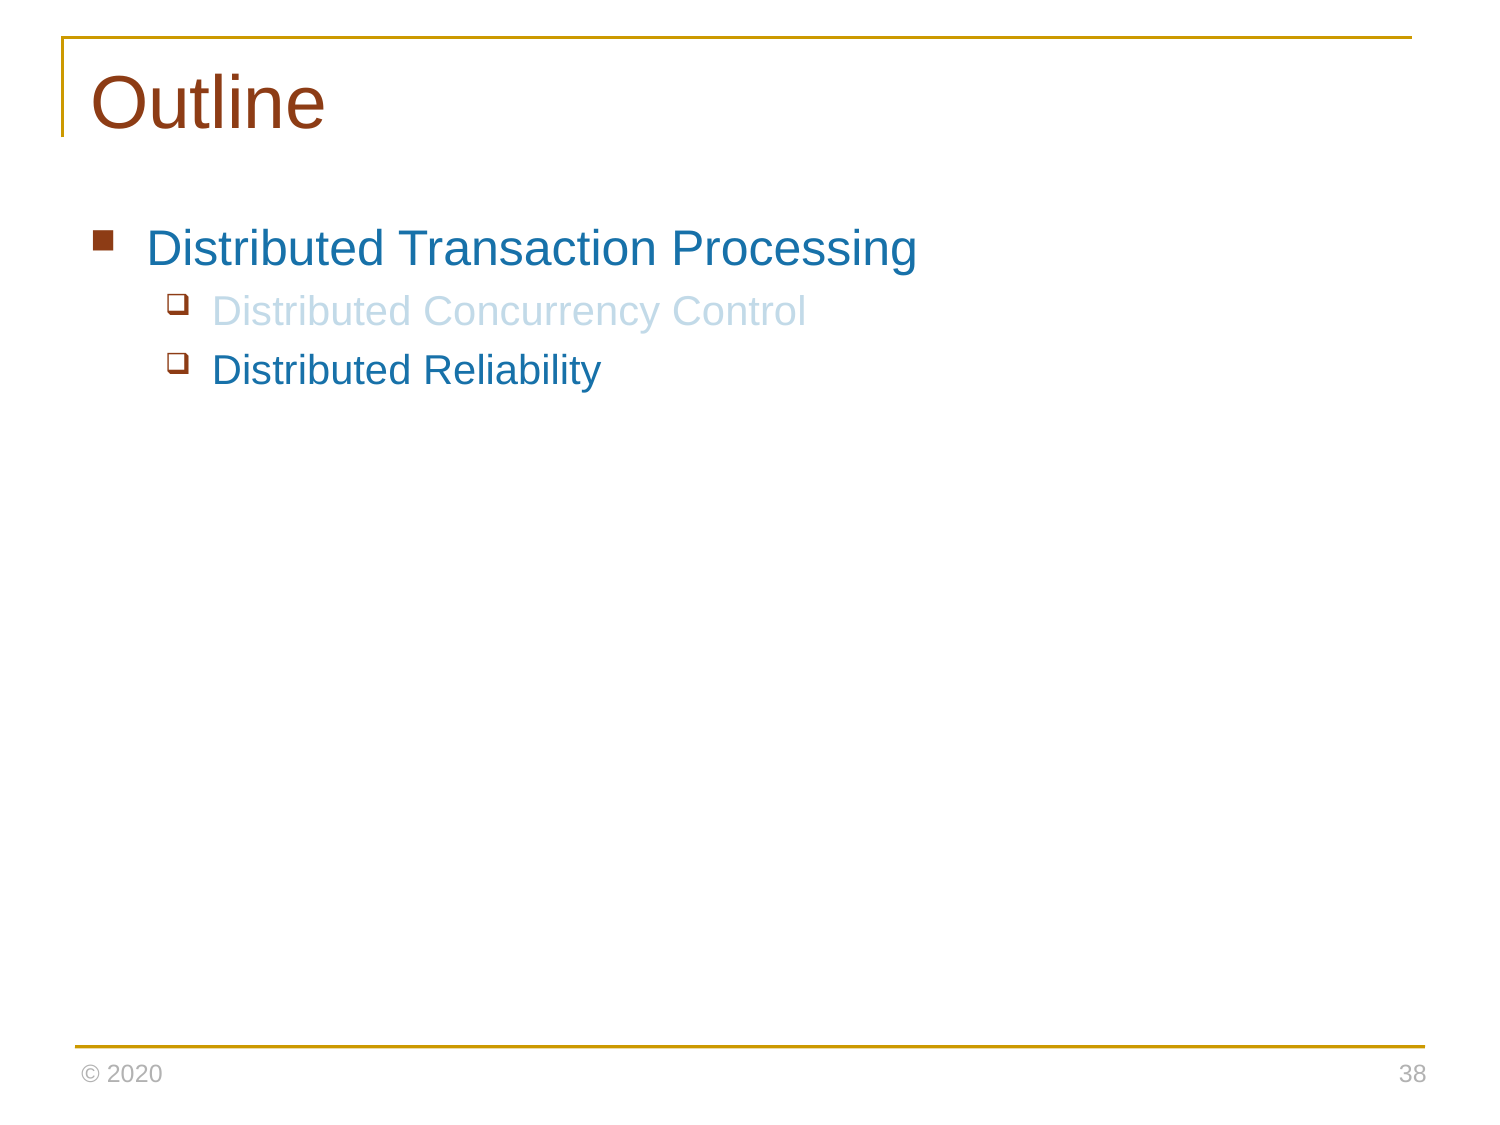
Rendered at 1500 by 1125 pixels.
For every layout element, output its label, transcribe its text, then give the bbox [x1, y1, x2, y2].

footer © 2020 [66, 1042, 573, 1103]
title Outline [74, 45, 1426, 207]
list Distributed Transaction Processing Distributed Concurrency Control Distributed Reliability [74, 207, 1426, 1006]
slide_number 38 [1104, 1042, 1442, 1103]
